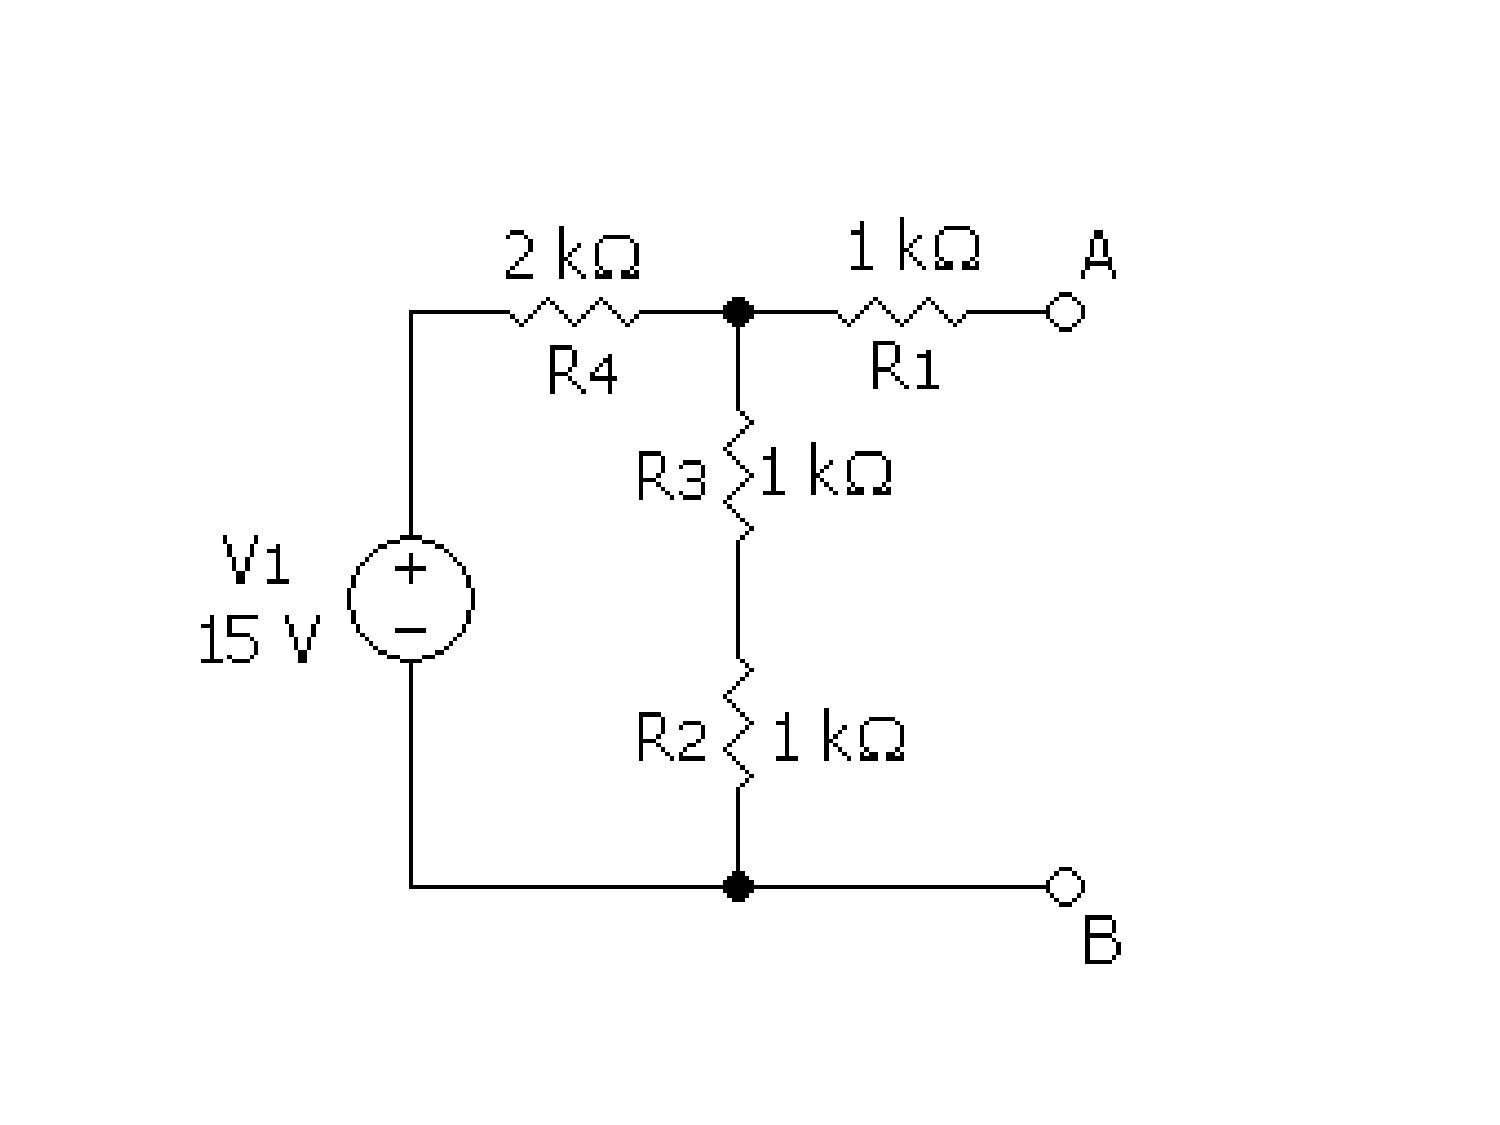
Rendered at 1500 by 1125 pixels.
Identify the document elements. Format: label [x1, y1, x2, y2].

picture [165, 128, 1139, 1000]
